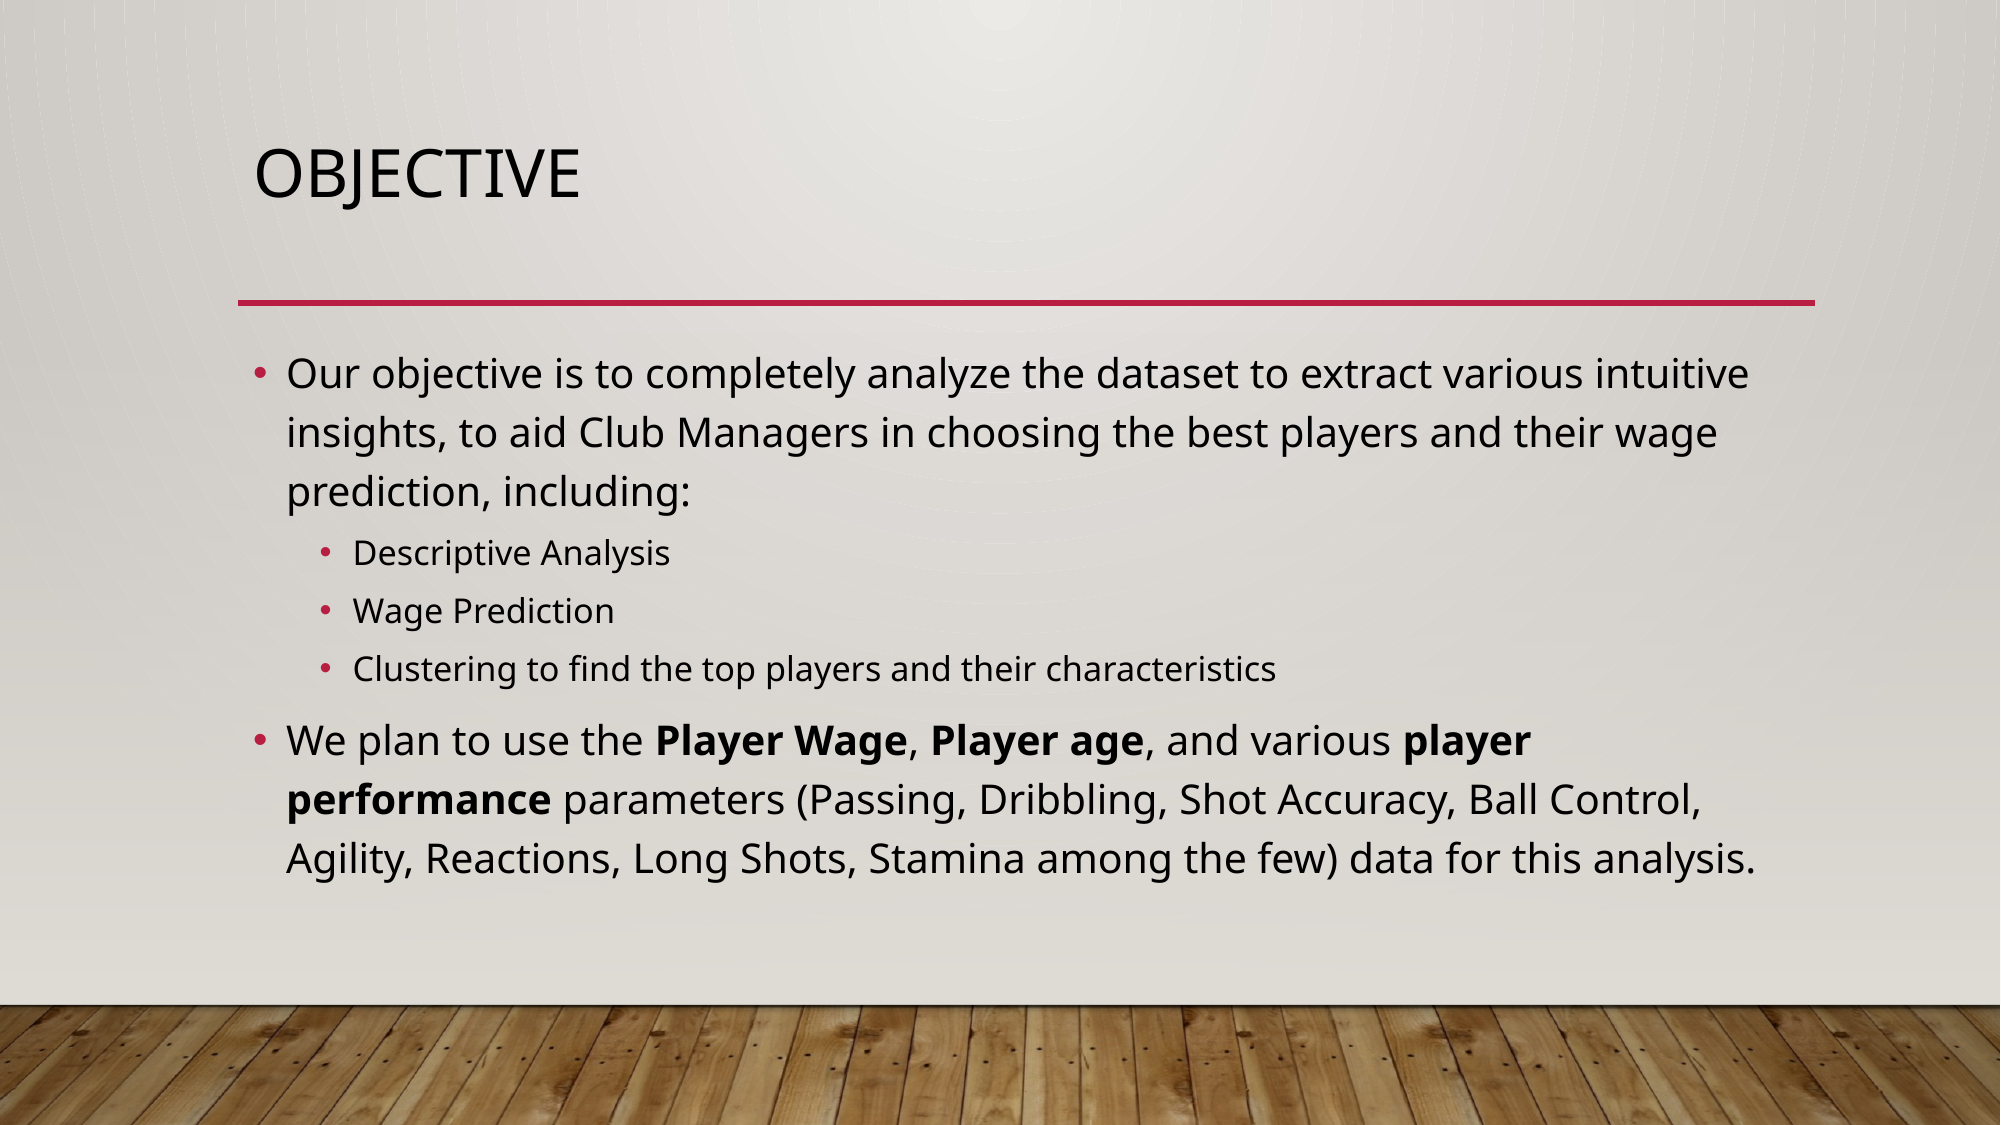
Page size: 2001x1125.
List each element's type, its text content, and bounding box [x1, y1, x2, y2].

picture [0, 1005, 2000, 1125]
list Our objective is to completely analyze the dataset to extract various intuitive insights, to aid Club Managers in choosing the best players and their wage prediction, including: Descriptive Analysis Wage Prediction Clustering to find the top players and their characteristics We plan to use the Player Wage, Player age, and various player performance parameters (Passing, Dribbling, Shot Accuracy, Ball Control, Agility, Reactions, Long Shots, Stamina among the few) data for this analysis. [238, 330, 1814, 897]
title Objective [238, 131, 1814, 305]
